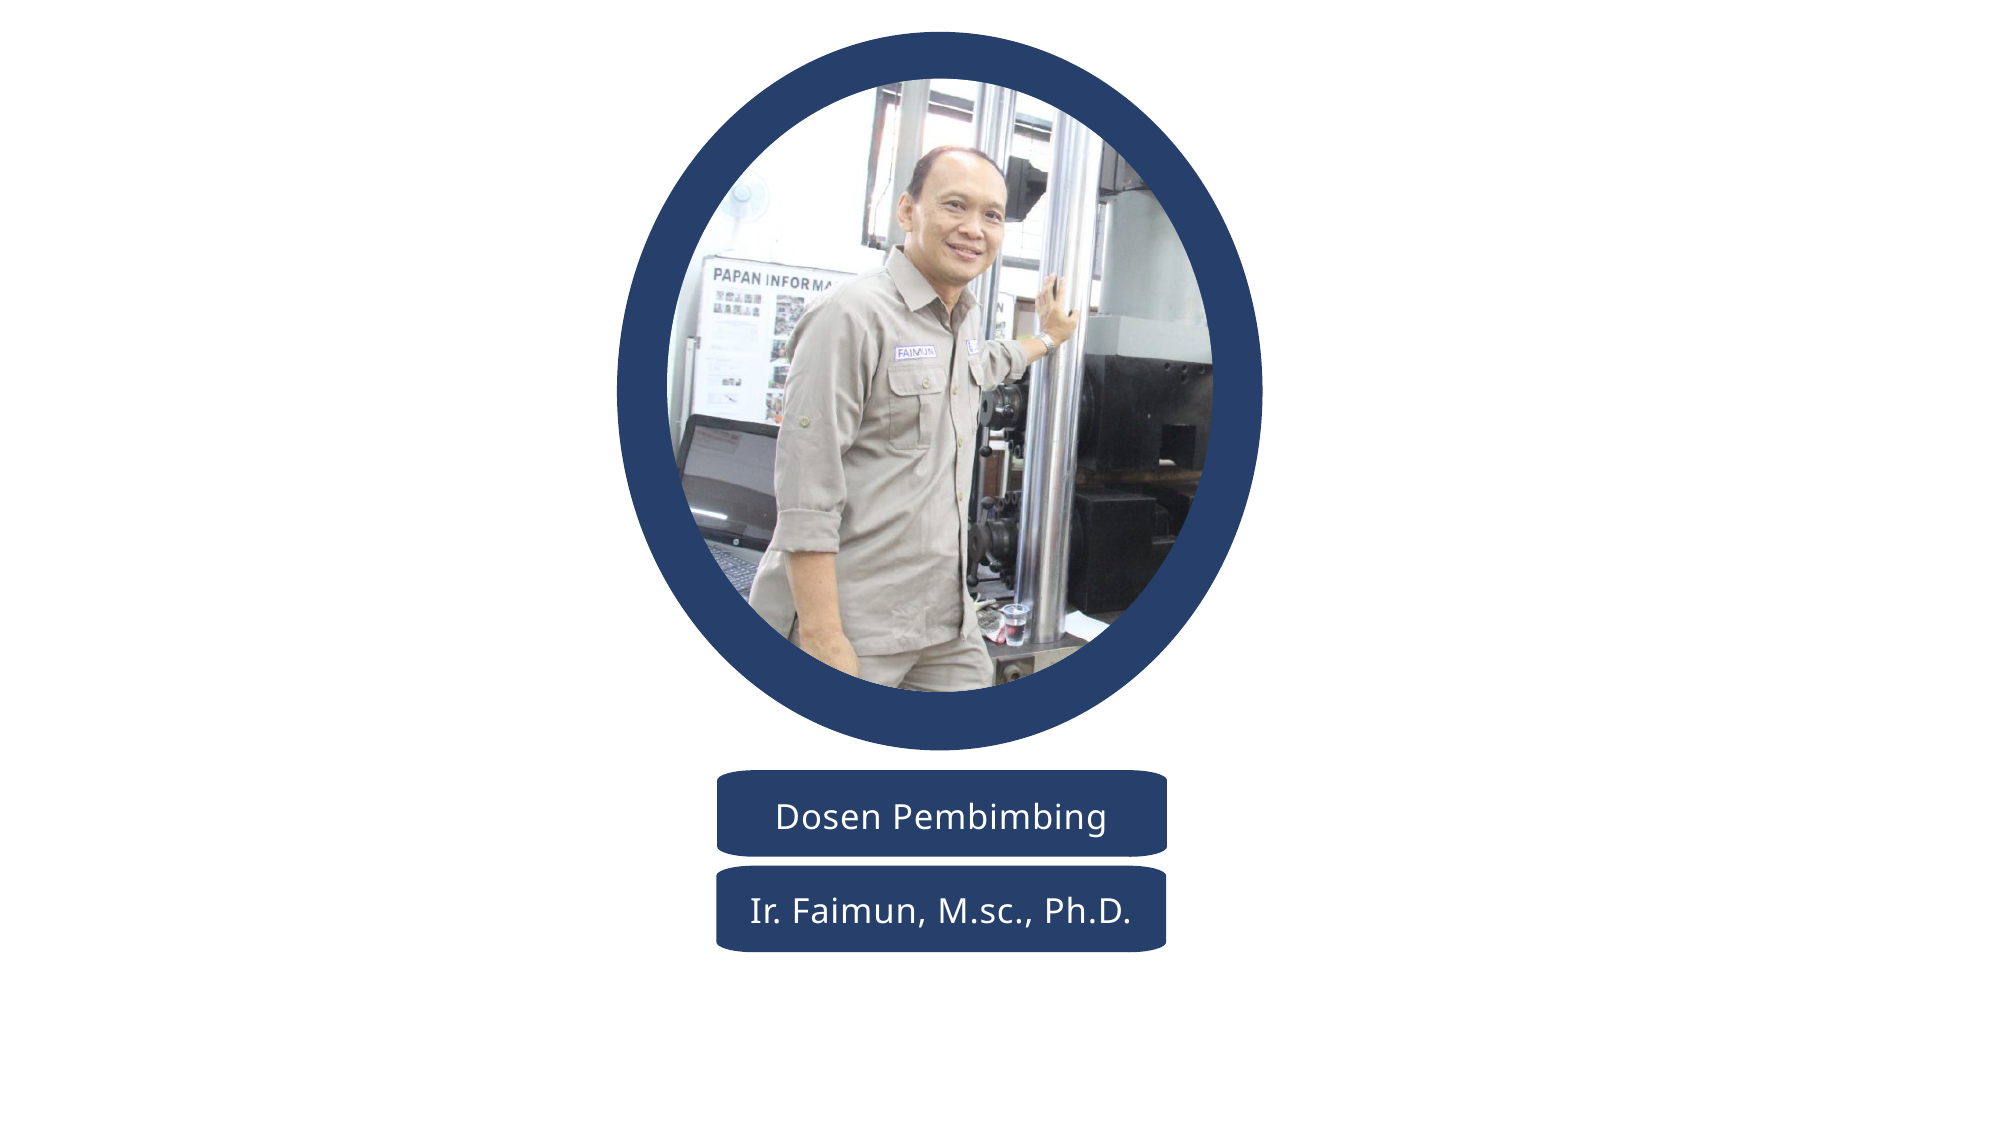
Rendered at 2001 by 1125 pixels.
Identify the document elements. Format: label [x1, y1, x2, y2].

text_box [763, 692, 1116, 751]
text_box [1214, 201, 1263, 581]
picture [666, 78, 1214, 692]
text_box [716, 865, 1167, 953]
text_box [781, 31, 1098, 78]
text_box [616, 200, 666, 582]
text_box [716, 770, 1167, 857]
